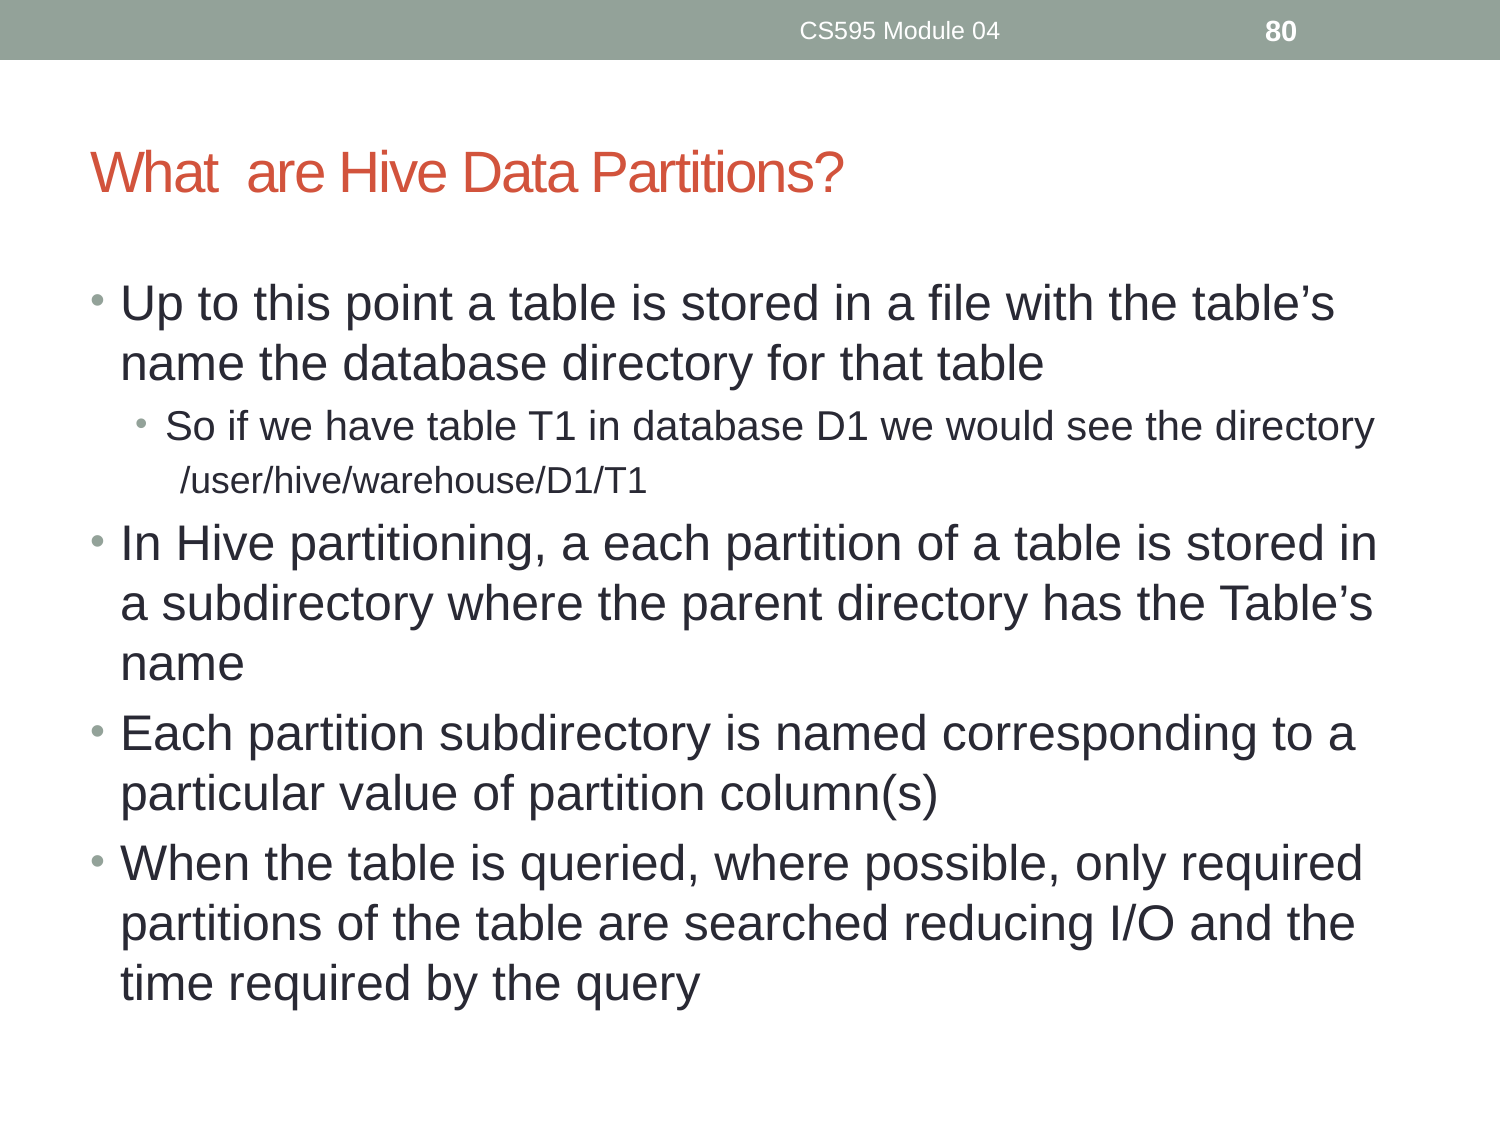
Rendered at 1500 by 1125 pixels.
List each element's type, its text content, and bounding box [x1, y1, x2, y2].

title What are Hive Data Partitions? [75, 87, 1425, 250]
list Up to this point a table is stored in a file with the table’s name the database directory for that table So if we have table T1 in database D1 we would see the directory /user/hive/warehouse/D1/T1 In Hive partitioning, a each partition of a table is stored in a subdirectory where the parent directory has the Table’s name Each partition subdirectory is named corresponding to a particular value of partition column(s) When the table is queried, where possible, only required partitions of the table are searched reducing I/O and the time required by the query [75, 262, 1425, 1063]
footer CS595 Module 04 [562, 3, 1238, 57]
slide_number 80 [1250, 3, 1425, 57]
